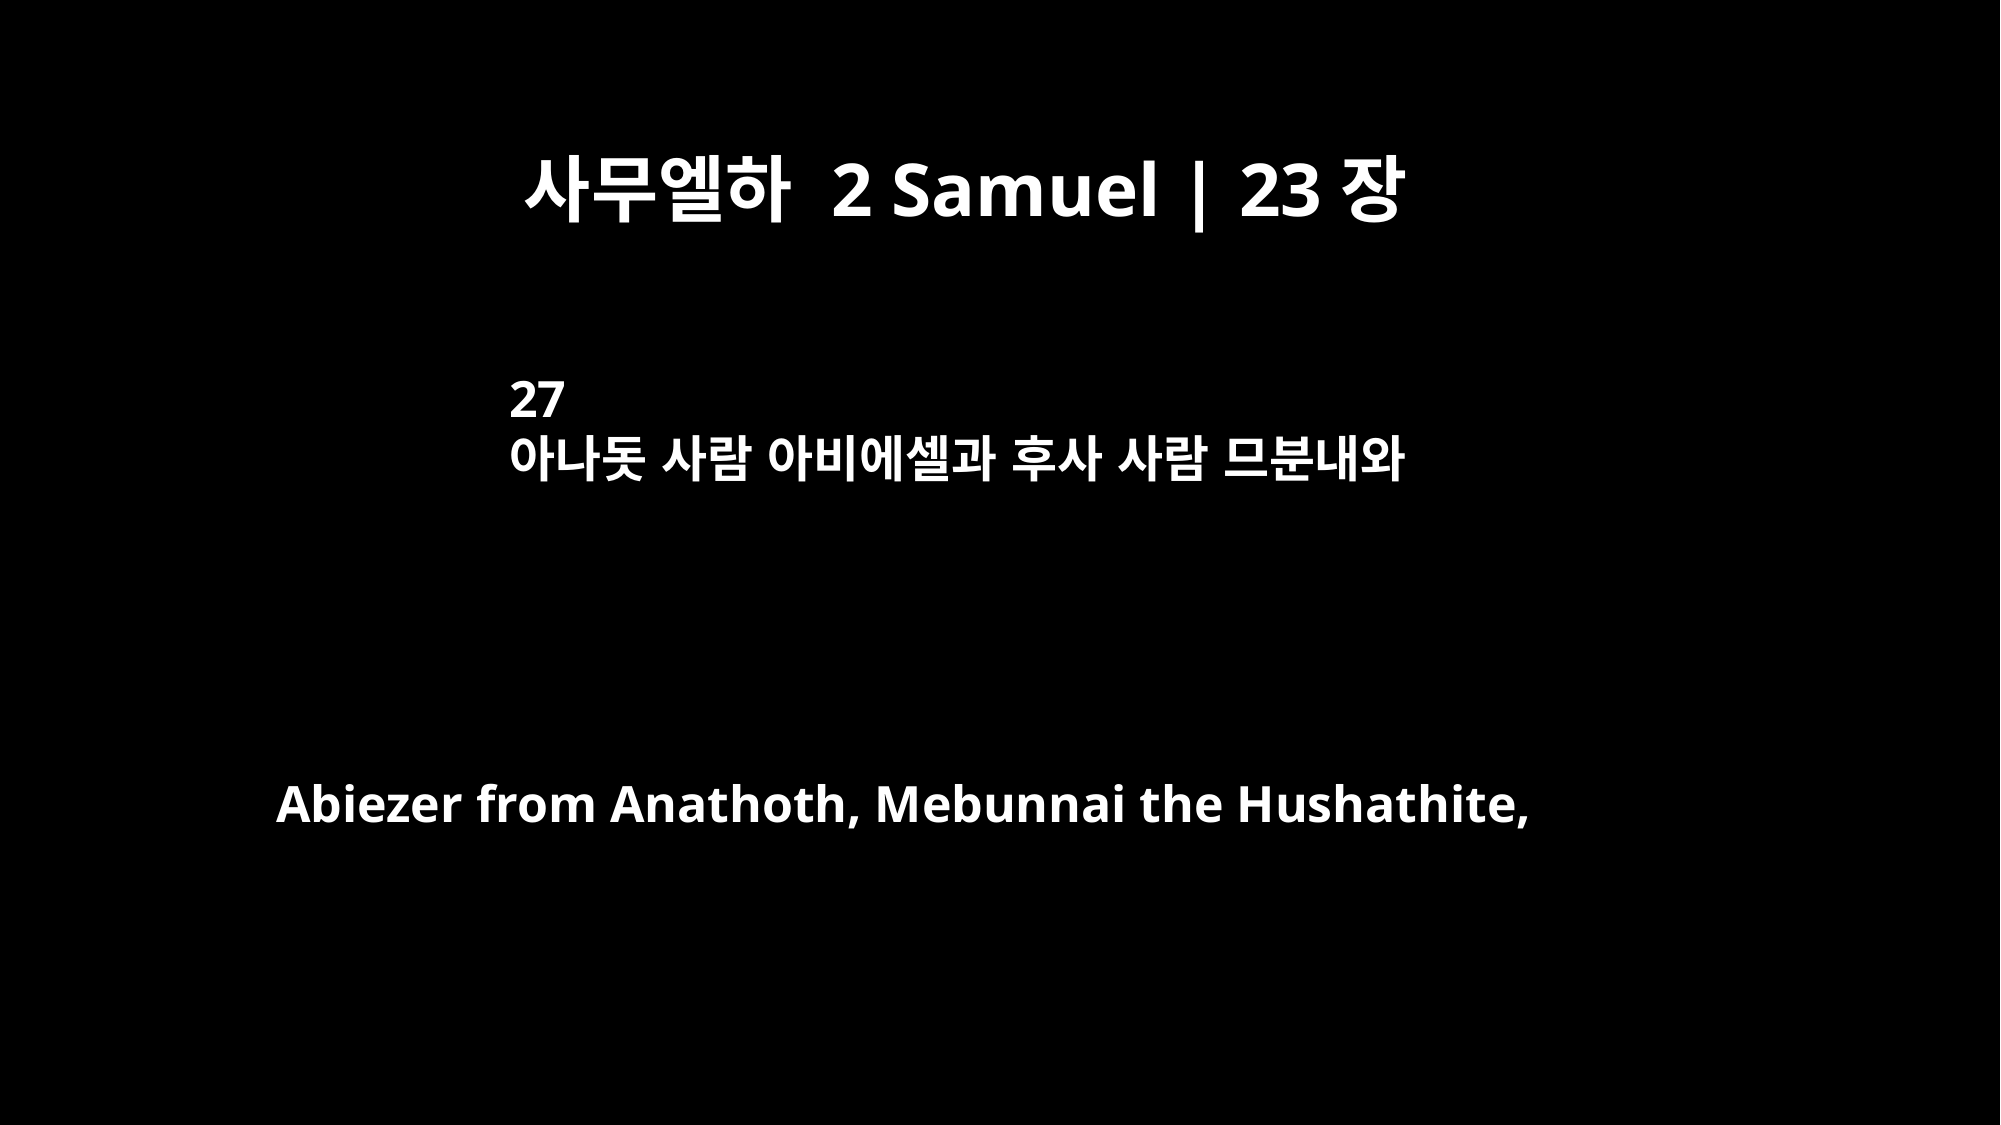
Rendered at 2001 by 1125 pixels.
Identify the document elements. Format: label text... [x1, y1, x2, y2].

text_box 사무엘하 2 Samuel | 23장 [509, 136, 1423, 239]
text_box Abiezer from Anathoth, Mebunnai the Hushathite, [261, 764, 1547, 840]
text_box 27 아나돗 사람 아비에셀과 후사 사람 므분내와 [494, 359, 1423, 495]
